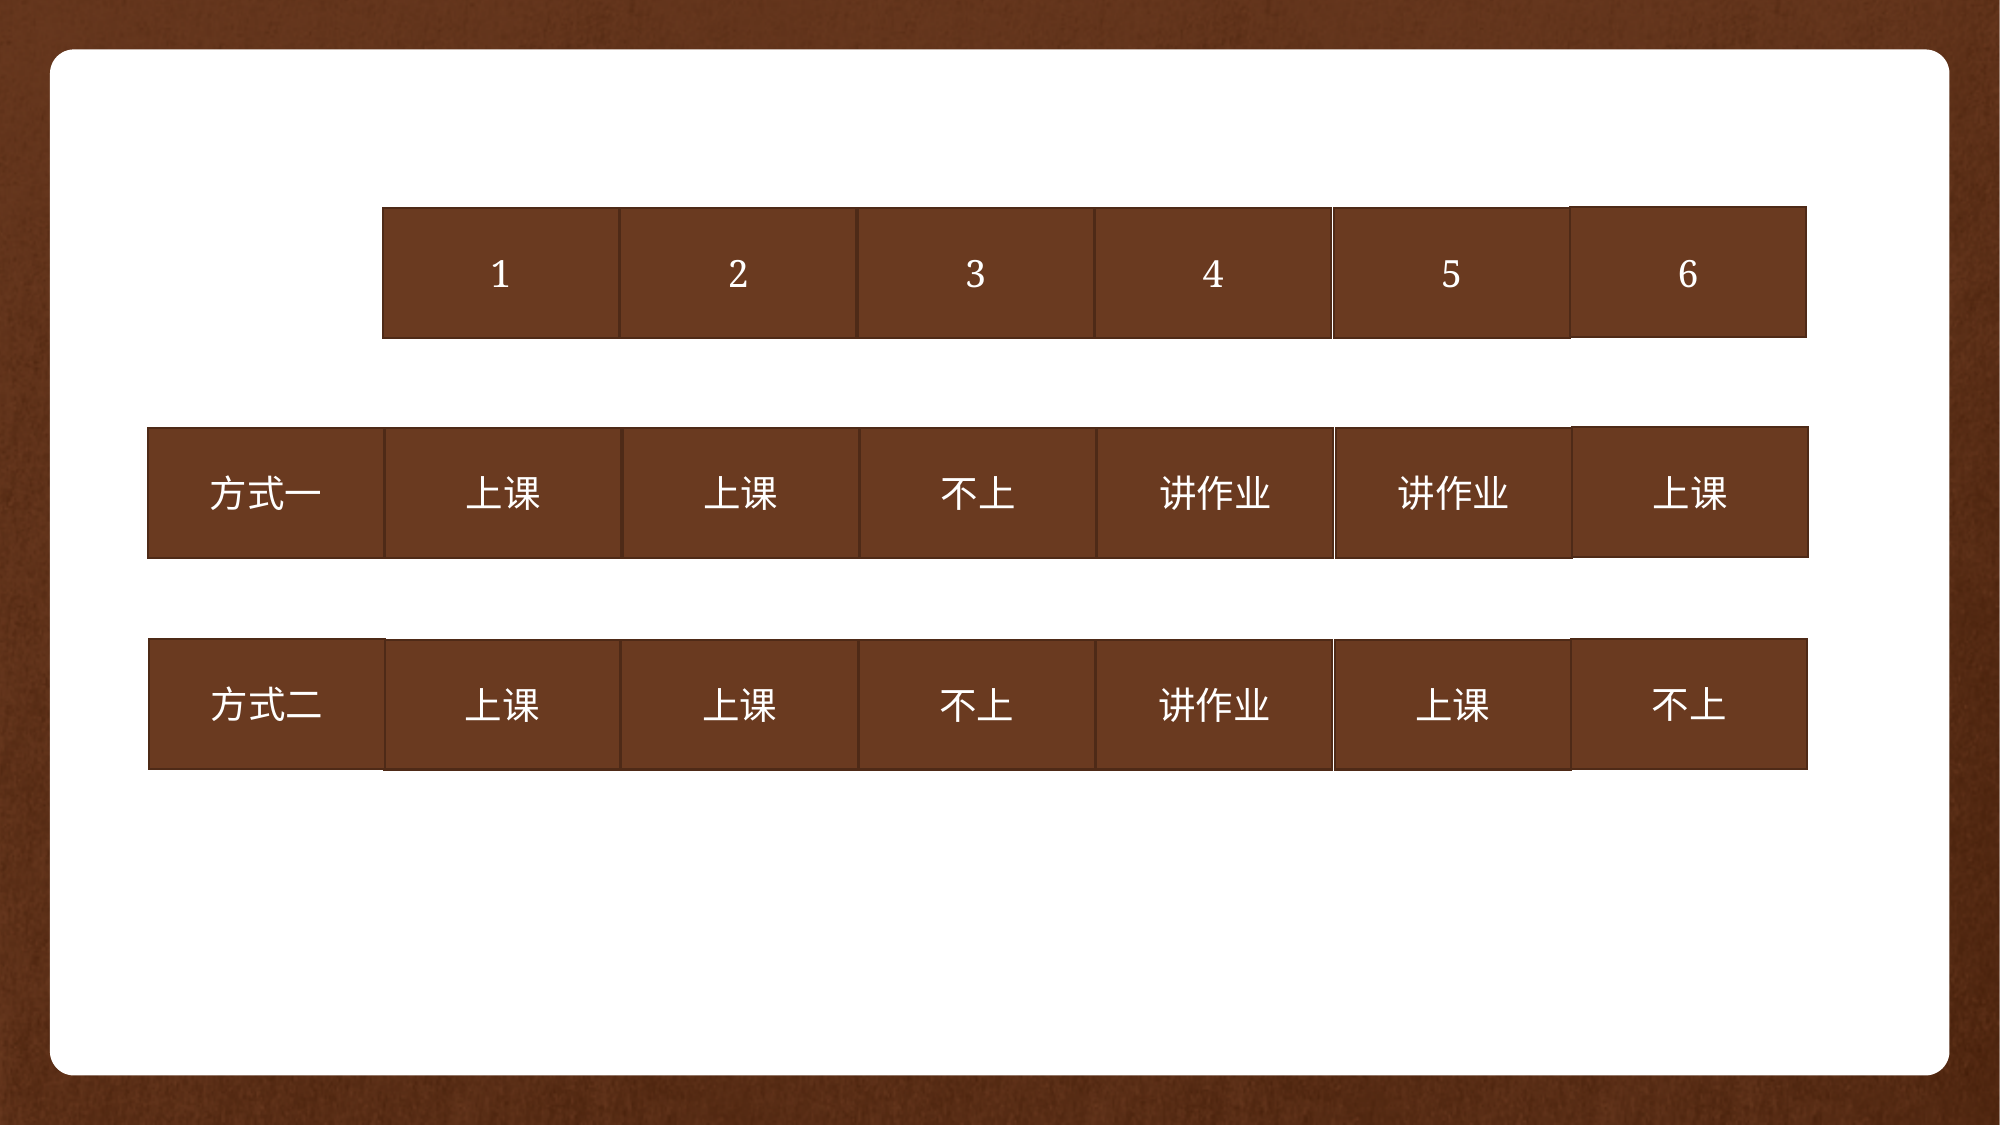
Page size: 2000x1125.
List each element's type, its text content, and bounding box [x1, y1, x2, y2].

text_box 1 [382, 207, 619, 339]
text_box 讲作业 [1095, 639, 1333, 771]
text_box 不上 [859, 427, 1096, 559]
text_box 上课 [383, 639, 620, 771]
text_box 上课 [1571, 426, 1809, 558]
text_box 6 [1569, 206, 1807, 338]
text_box [184, 172, 1662, 1000]
text_box 方式二 [148, 638, 386, 770]
text_box 5 [1333, 207, 1571, 339]
text_box 上课 [622, 427, 859, 559]
text_box 讲作业 [1335, 427, 1573, 559]
text_box 2 [619, 207, 857, 339]
text_box 不上 [858, 639, 1095, 771]
text_box 上课 [385, 427, 622, 559]
text_box 不上 [1570, 638, 1808, 770]
text_box 上课 [1334, 639, 1572, 771]
text_box 4 [1094, 207, 1332, 339]
text_box 讲作业 [1096, 427, 1334, 559]
text_box 上课 [620, 639, 858, 771]
text_box 3 [857, 207, 1094, 339]
text_box 方式一 [147, 427, 385, 559]
